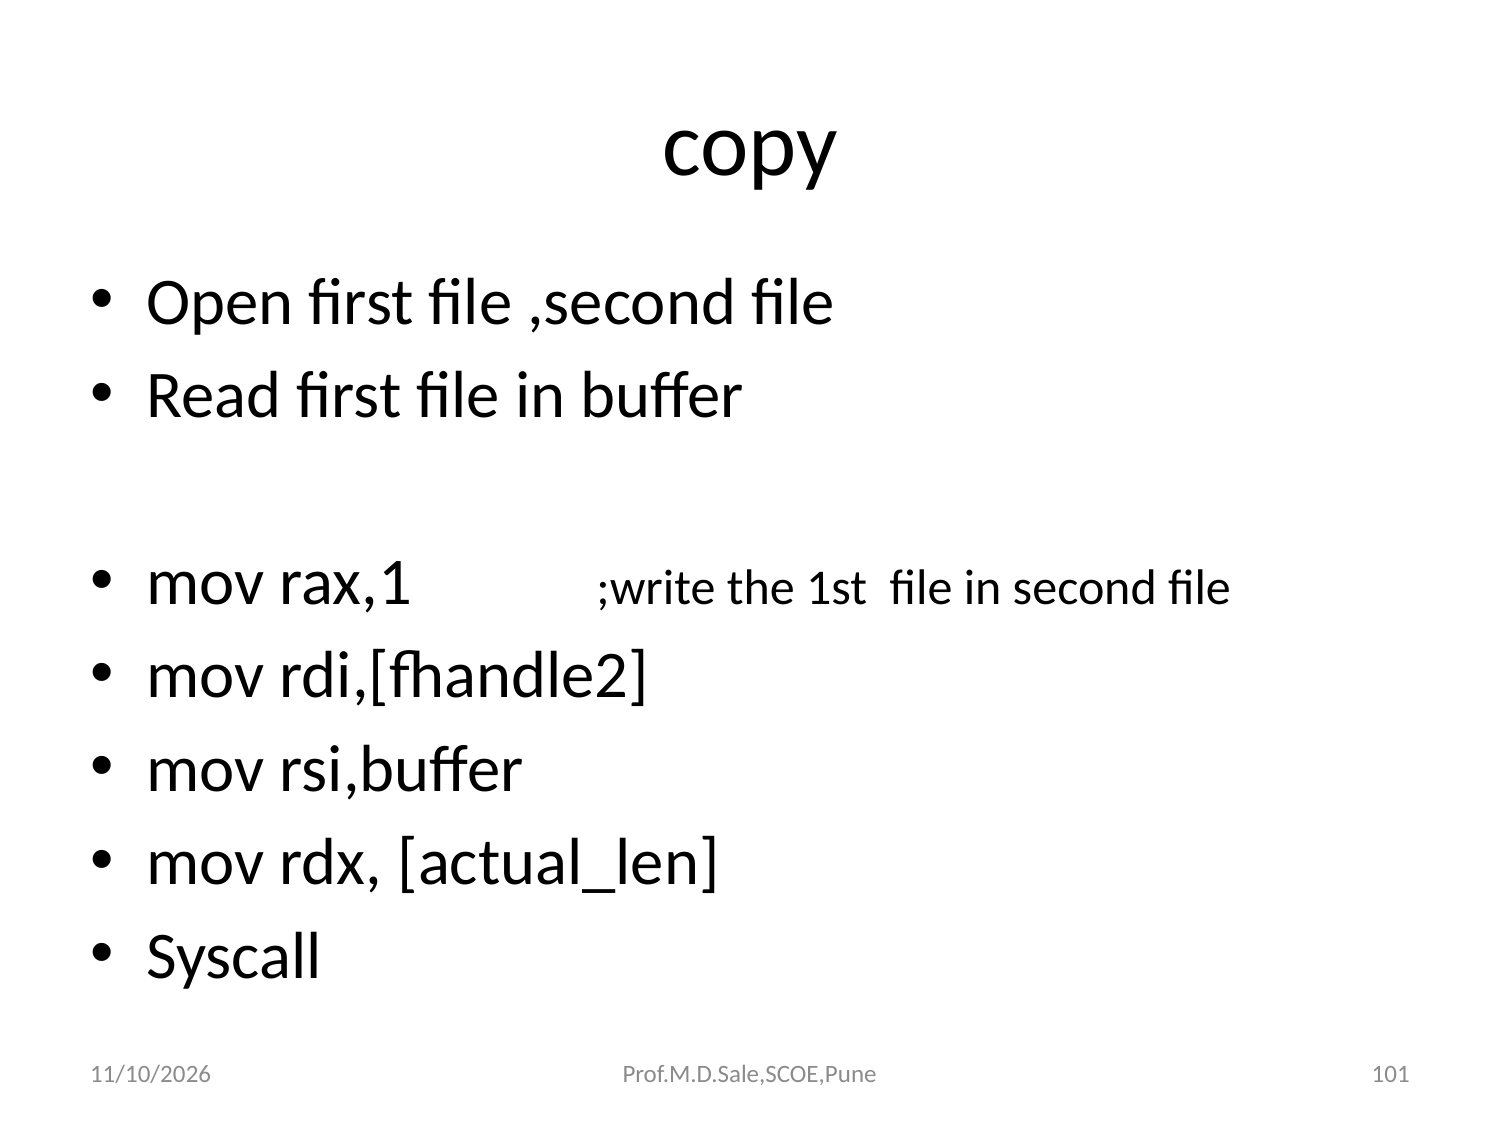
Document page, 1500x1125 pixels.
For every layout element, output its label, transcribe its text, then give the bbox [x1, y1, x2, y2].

footer Prof.M.D.Sale,SCOE,Pune [512, 1042, 988, 1103]
title copy [75, 45, 1425, 233]
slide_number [75, 1042, 425, 1103]
list Open first file ,second file Read first file in buffer mov rax,1 ;write the 1st file in second file mov rdi,[fhandle2] mov rsi,buffer mov rdx, [actual_len] Syscall [75, 249, 1425, 1005]
slide_number 101 [1074, 1042, 1425, 1103]
